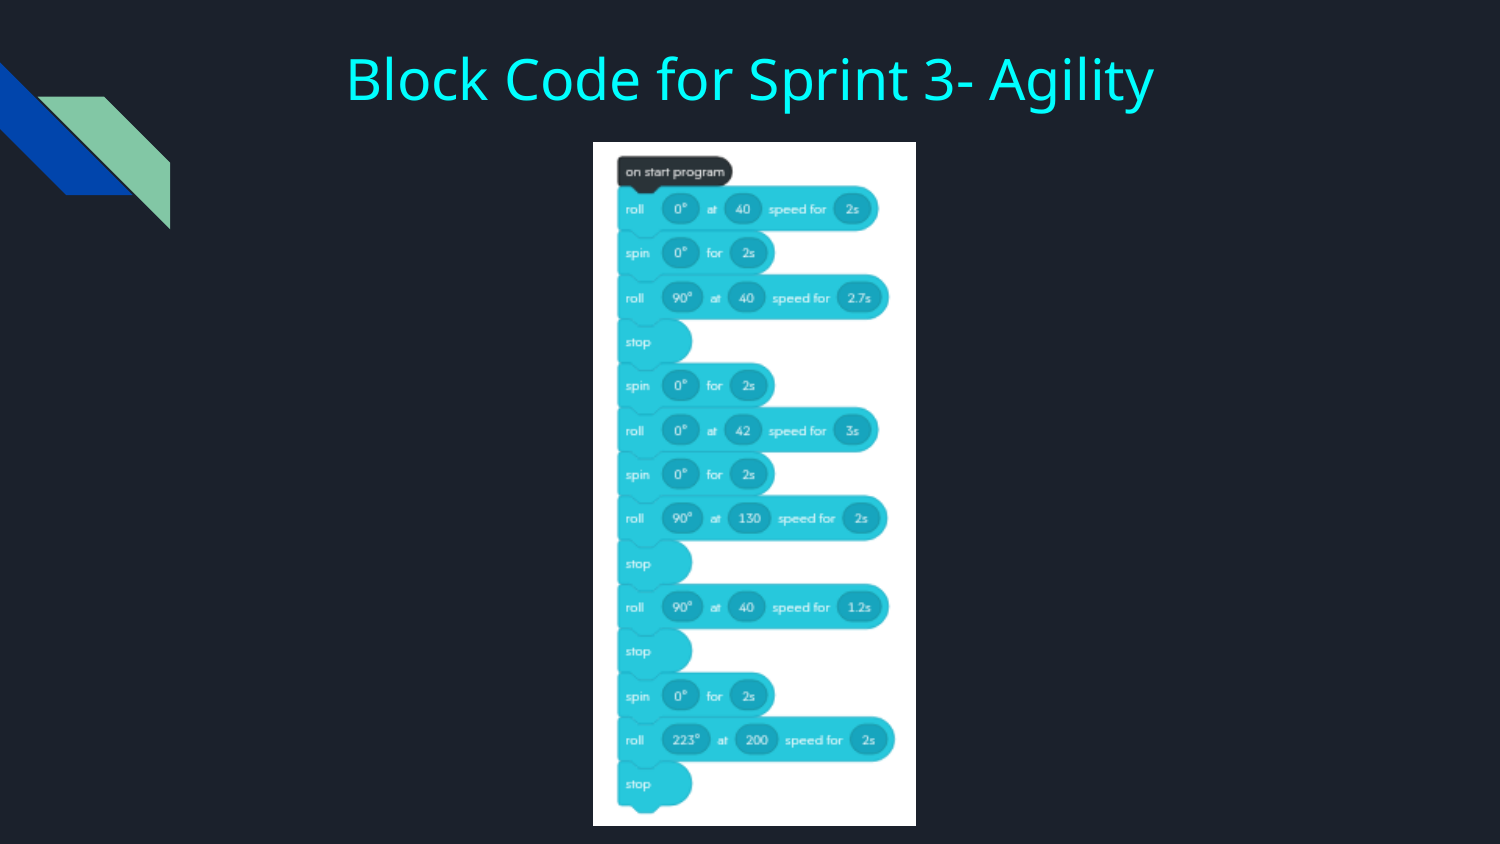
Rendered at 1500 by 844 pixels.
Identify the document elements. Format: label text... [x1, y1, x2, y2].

title Block Code for Sprint 3- Agility [319, 28, 1181, 179]
picture [592, 142, 917, 827]
